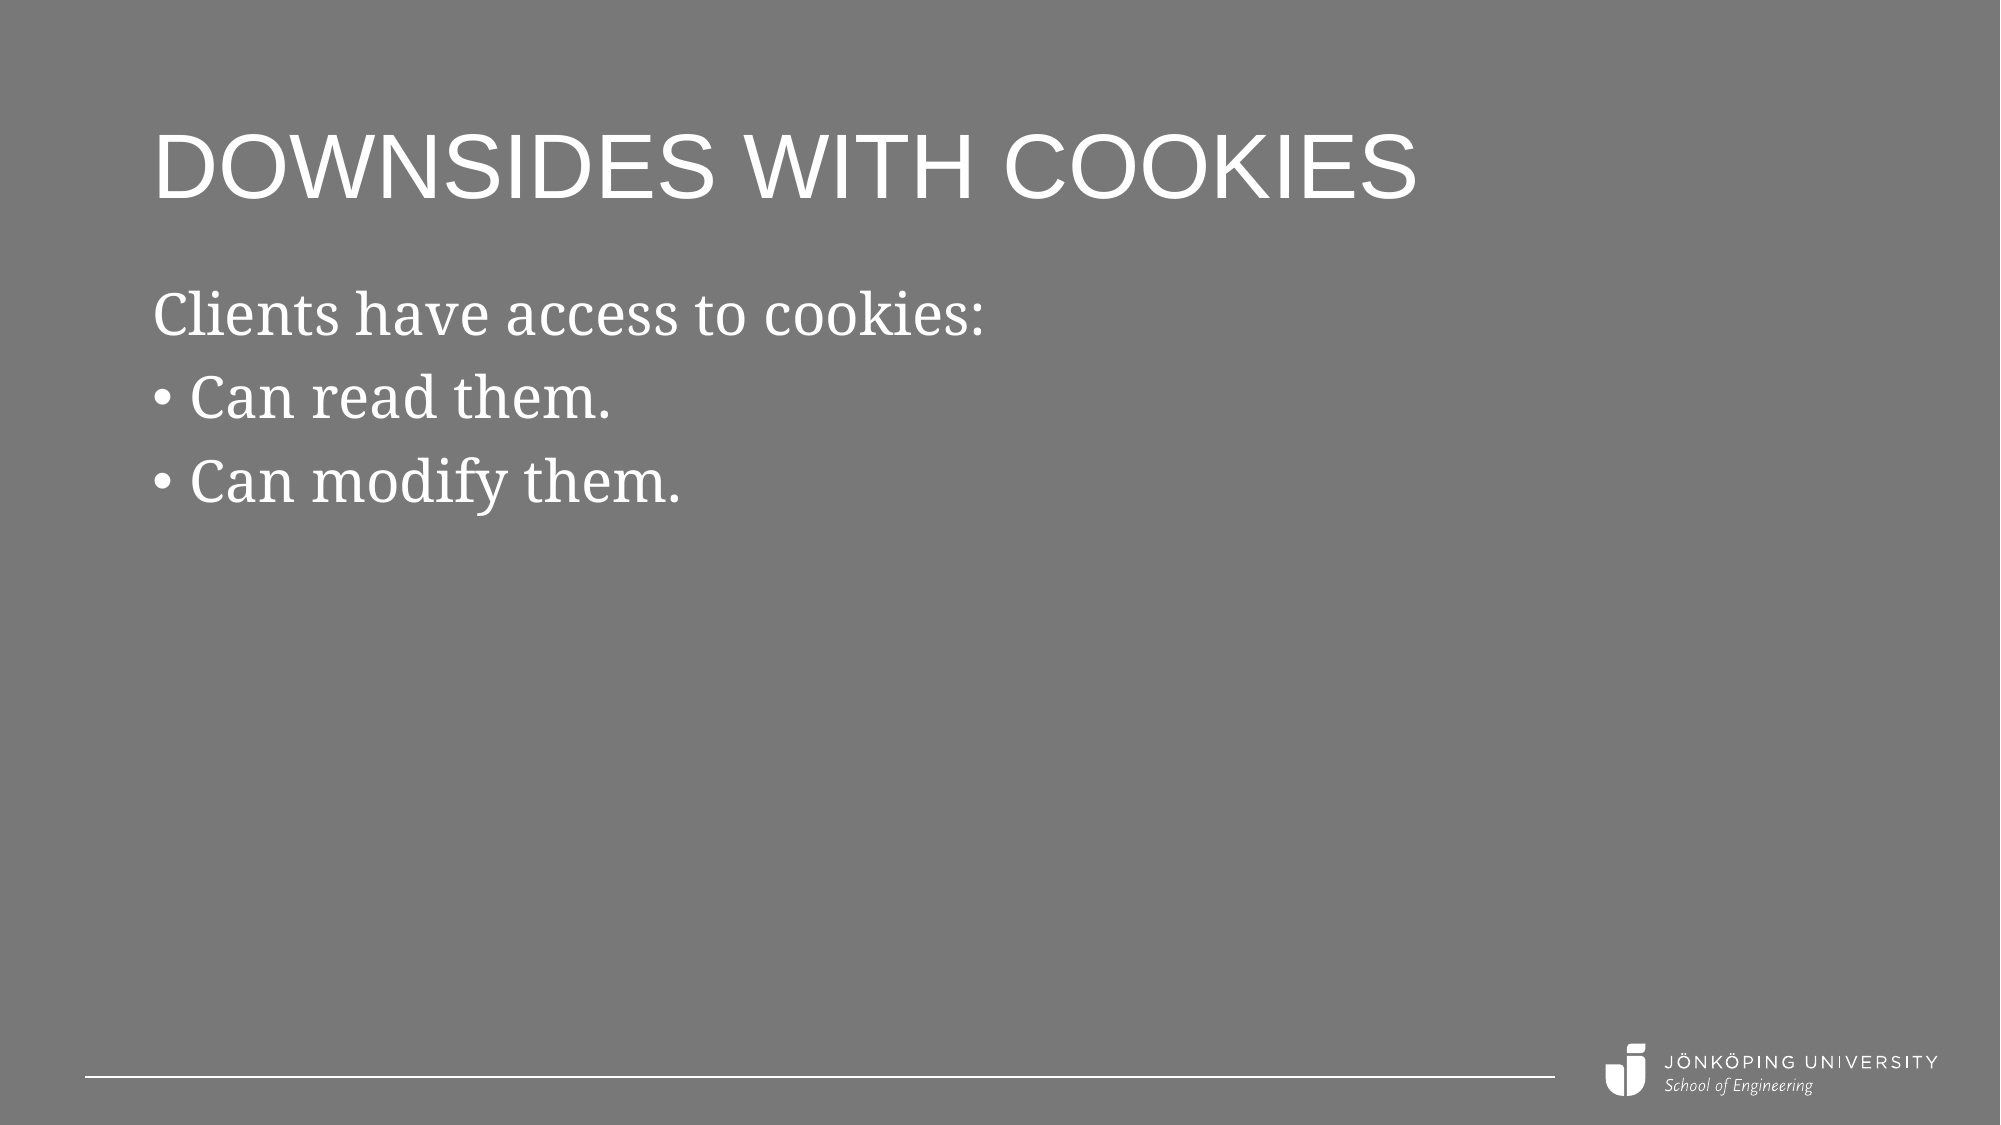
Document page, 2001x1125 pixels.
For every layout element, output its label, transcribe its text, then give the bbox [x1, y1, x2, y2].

title Downsides with Cookies [137, 59, 1863, 278]
list Clients have access to cookies: Can read them. Can modify them. [137, 277, 1851, 931]
